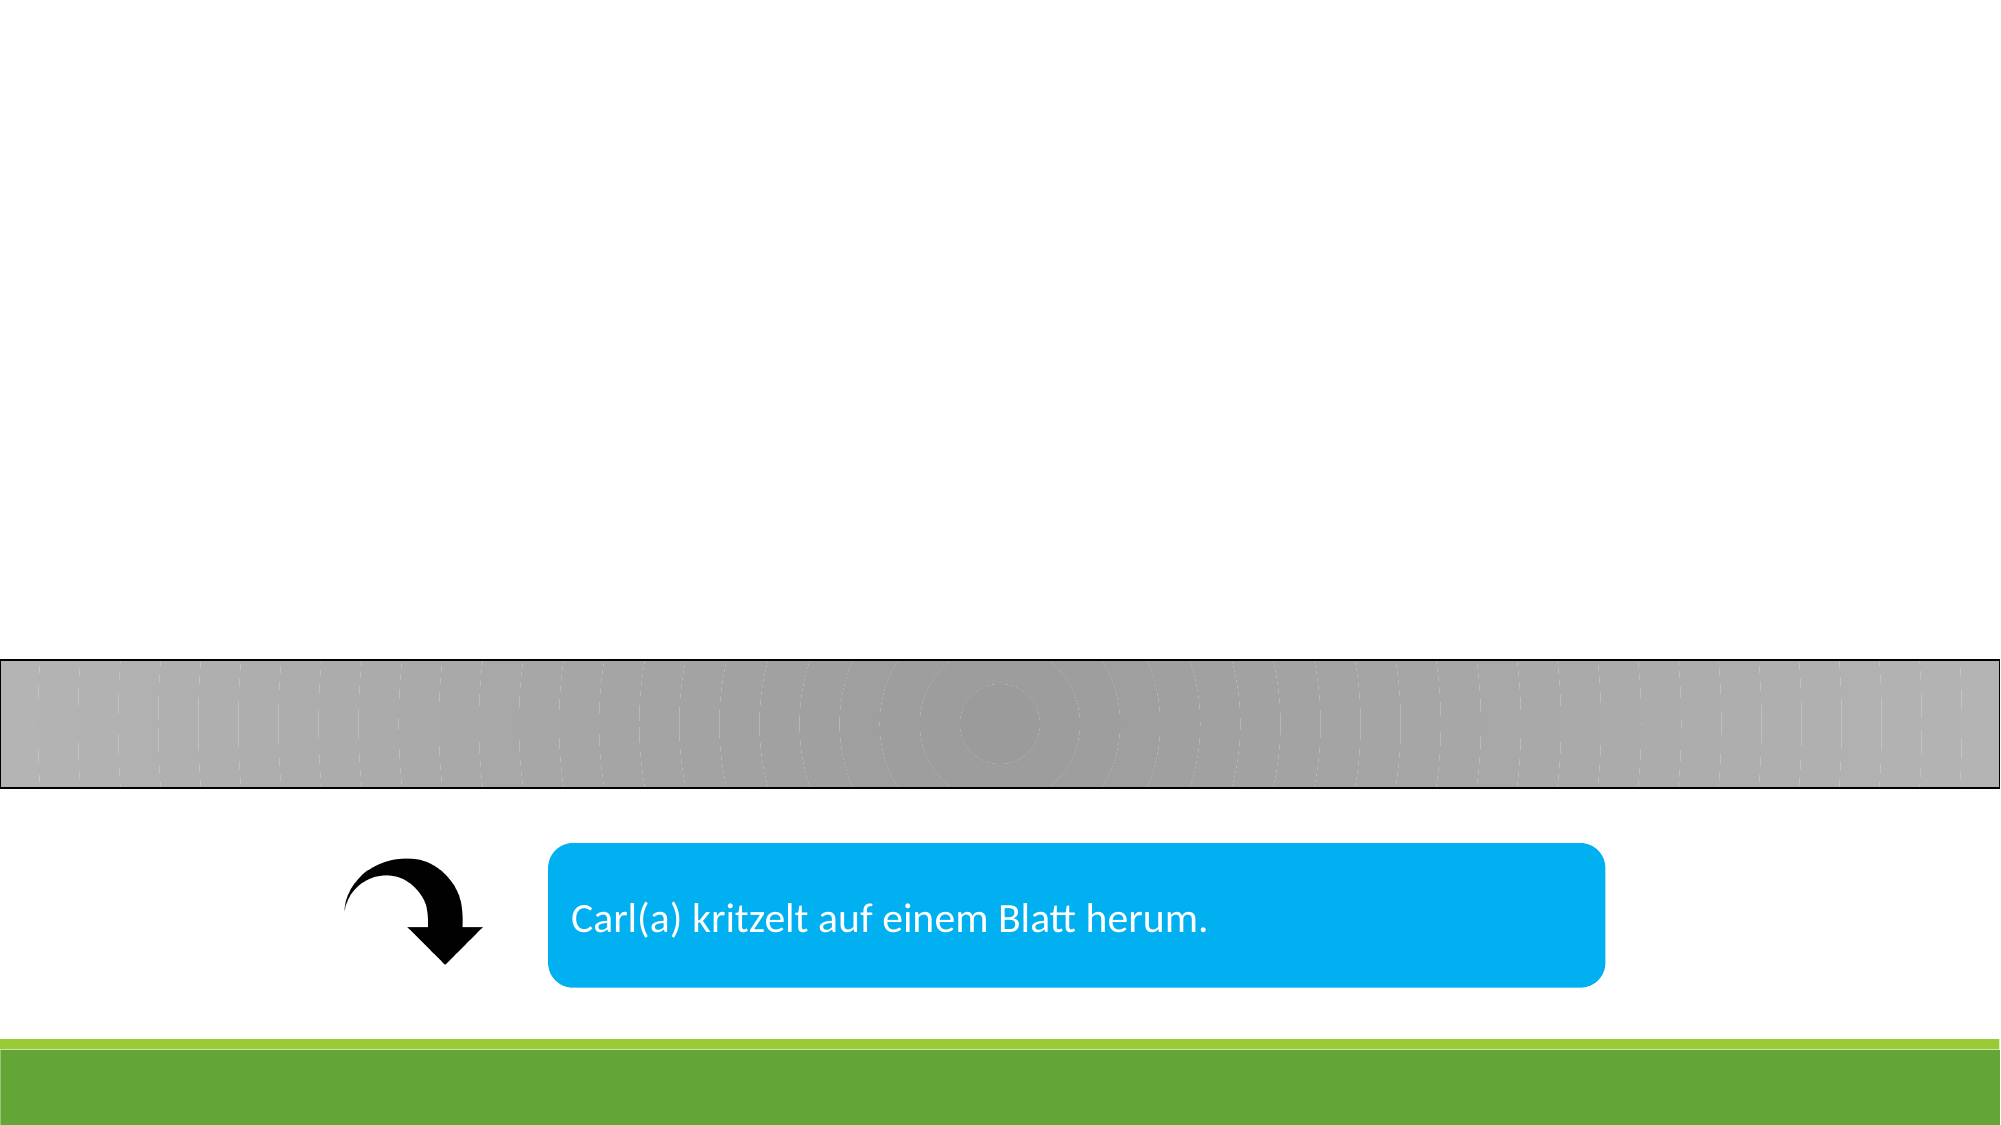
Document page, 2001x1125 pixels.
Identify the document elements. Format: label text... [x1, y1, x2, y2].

text_box Carl(a) kritzelt auf einem Blatt herum. [548, 843, 1606, 988]
text_box [0, 659, 2000, 789]
picture [337, 835, 489, 987]
